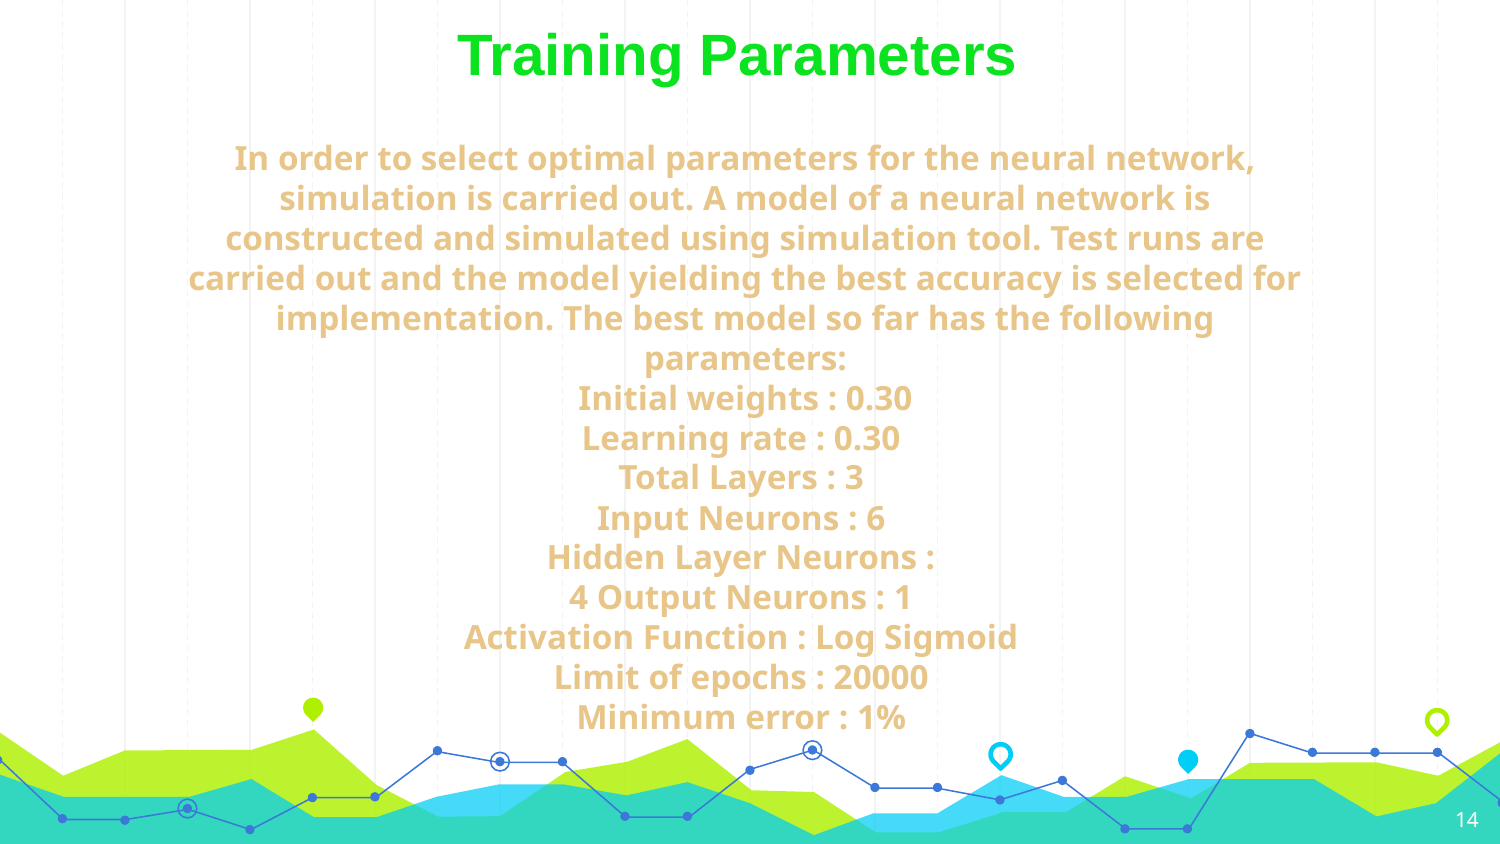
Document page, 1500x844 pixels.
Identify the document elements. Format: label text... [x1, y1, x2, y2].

slide_number 14 [1403, 791, 1494, 844]
title Training Parameters In order to select optimal parameters for the neural network, simulation is carried out. A model of a neural network is constructed and simulated using simulation tool. Test runs are carried out and the model yielding the best accuracy is selected for implementation. The best model so far has the following parameters: Initial weights : 0.30 Learning rate : 0.30 Total Layers : 3 Input Neurons : 6 Hidden Layer Neurons : 4 Output Neurons : 1 Activation Function : Log Sigmoid Limit of epochs : 20000 Minimum error : 1% [171, 0, 1320, 754]
